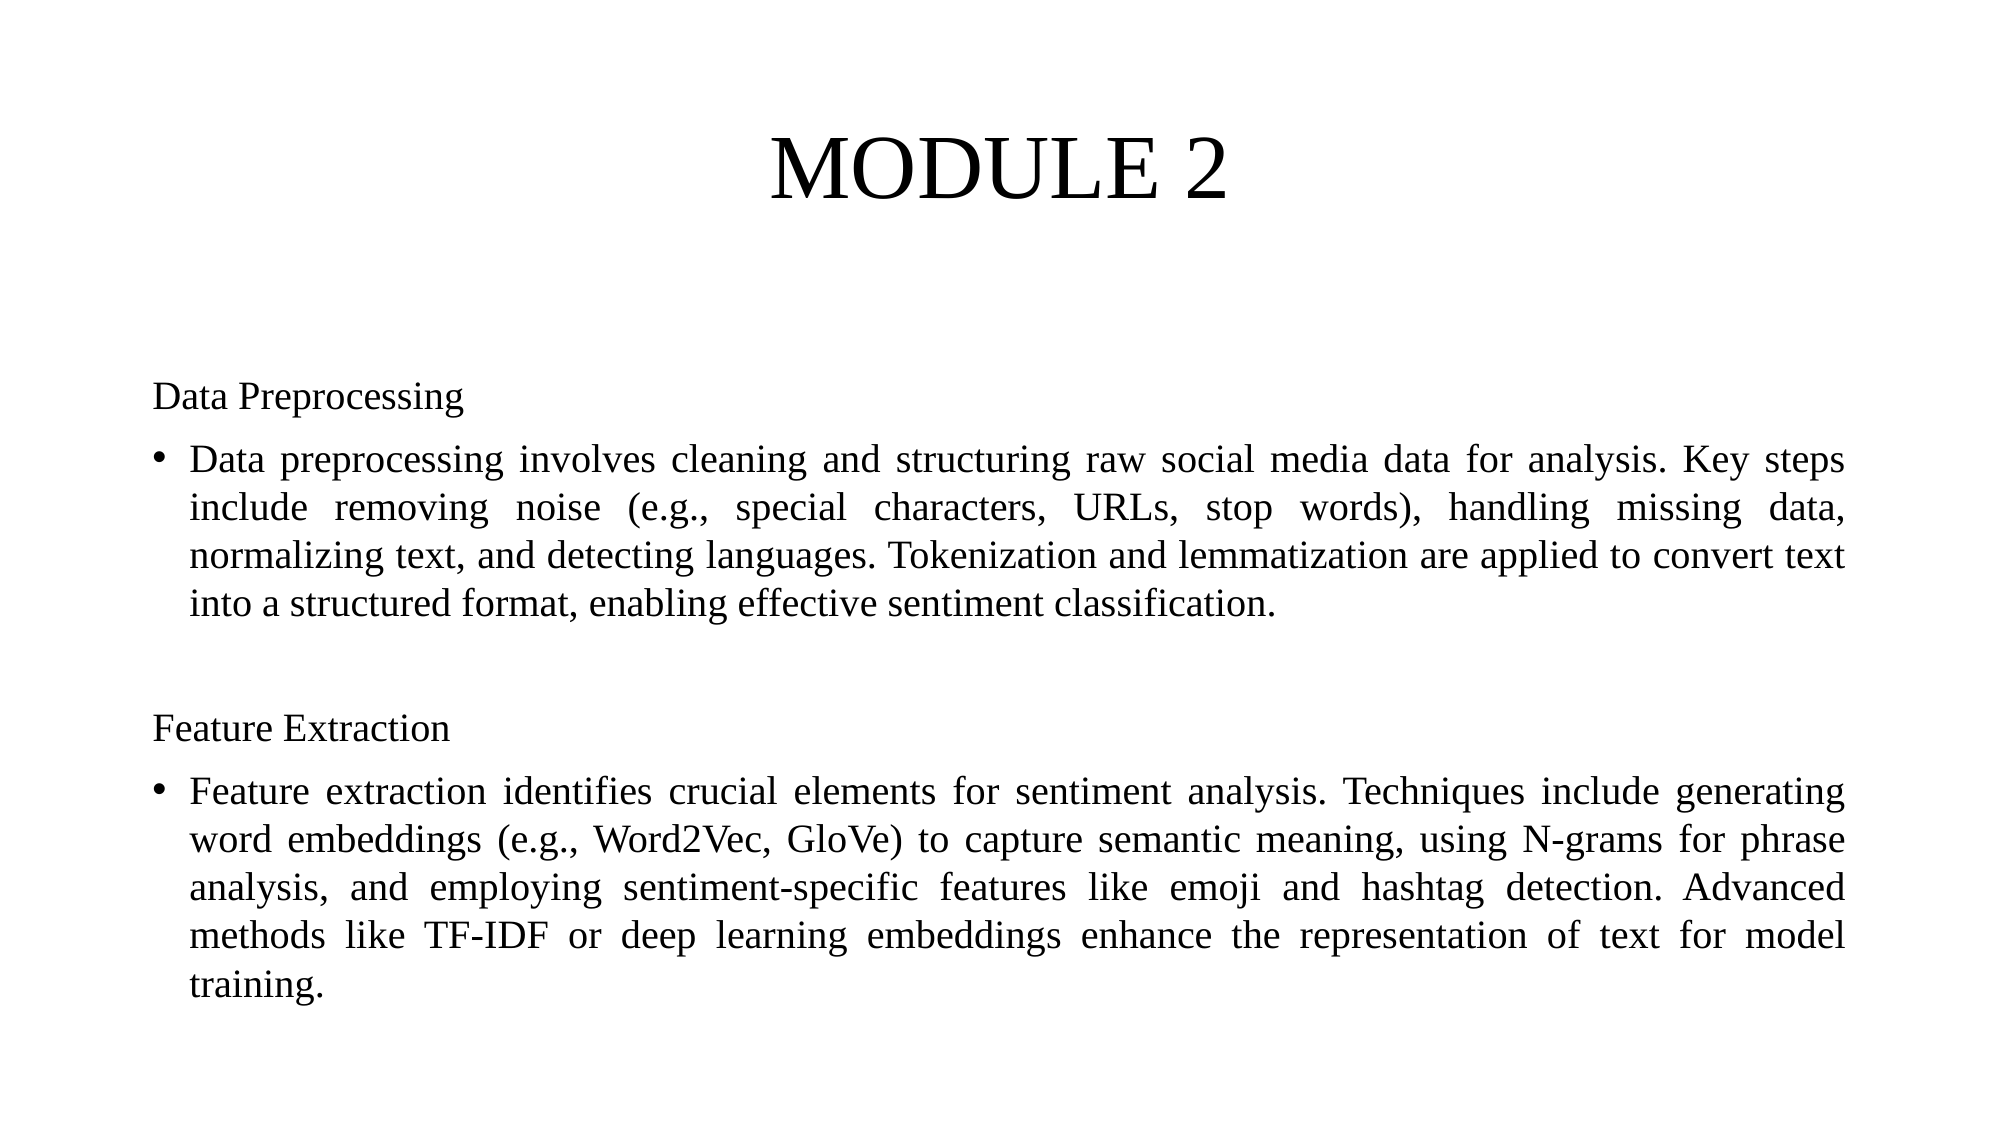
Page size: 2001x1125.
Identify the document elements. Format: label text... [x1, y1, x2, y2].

title MODULE 2 [137, 59, 1863, 278]
list Data Preprocessing Data preprocessing involves cleaning and structuring raw social media data for analysis. Key steps include removing noise (e.g., special characters, URLs, stop words), handling missing data, normalizing text, and detecting languages. Tokenization and lemmatization are applied to convert text into a structured format, enabling effective sentiment classification. Feature Extraction Feature extraction identifies crucial elements for sentiment analysis. Techniques include generating word embeddings (e.g., Word2Vec, GloVe) to capture semantic meaning, using N-grams for phrase analysis, and employing sentiment-specific features like emoji and hashtag detection. Advanced methods like TF-IDF or deep learning embeddings enhance the representation of text for model training. [137, 299, 1863, 1014]
